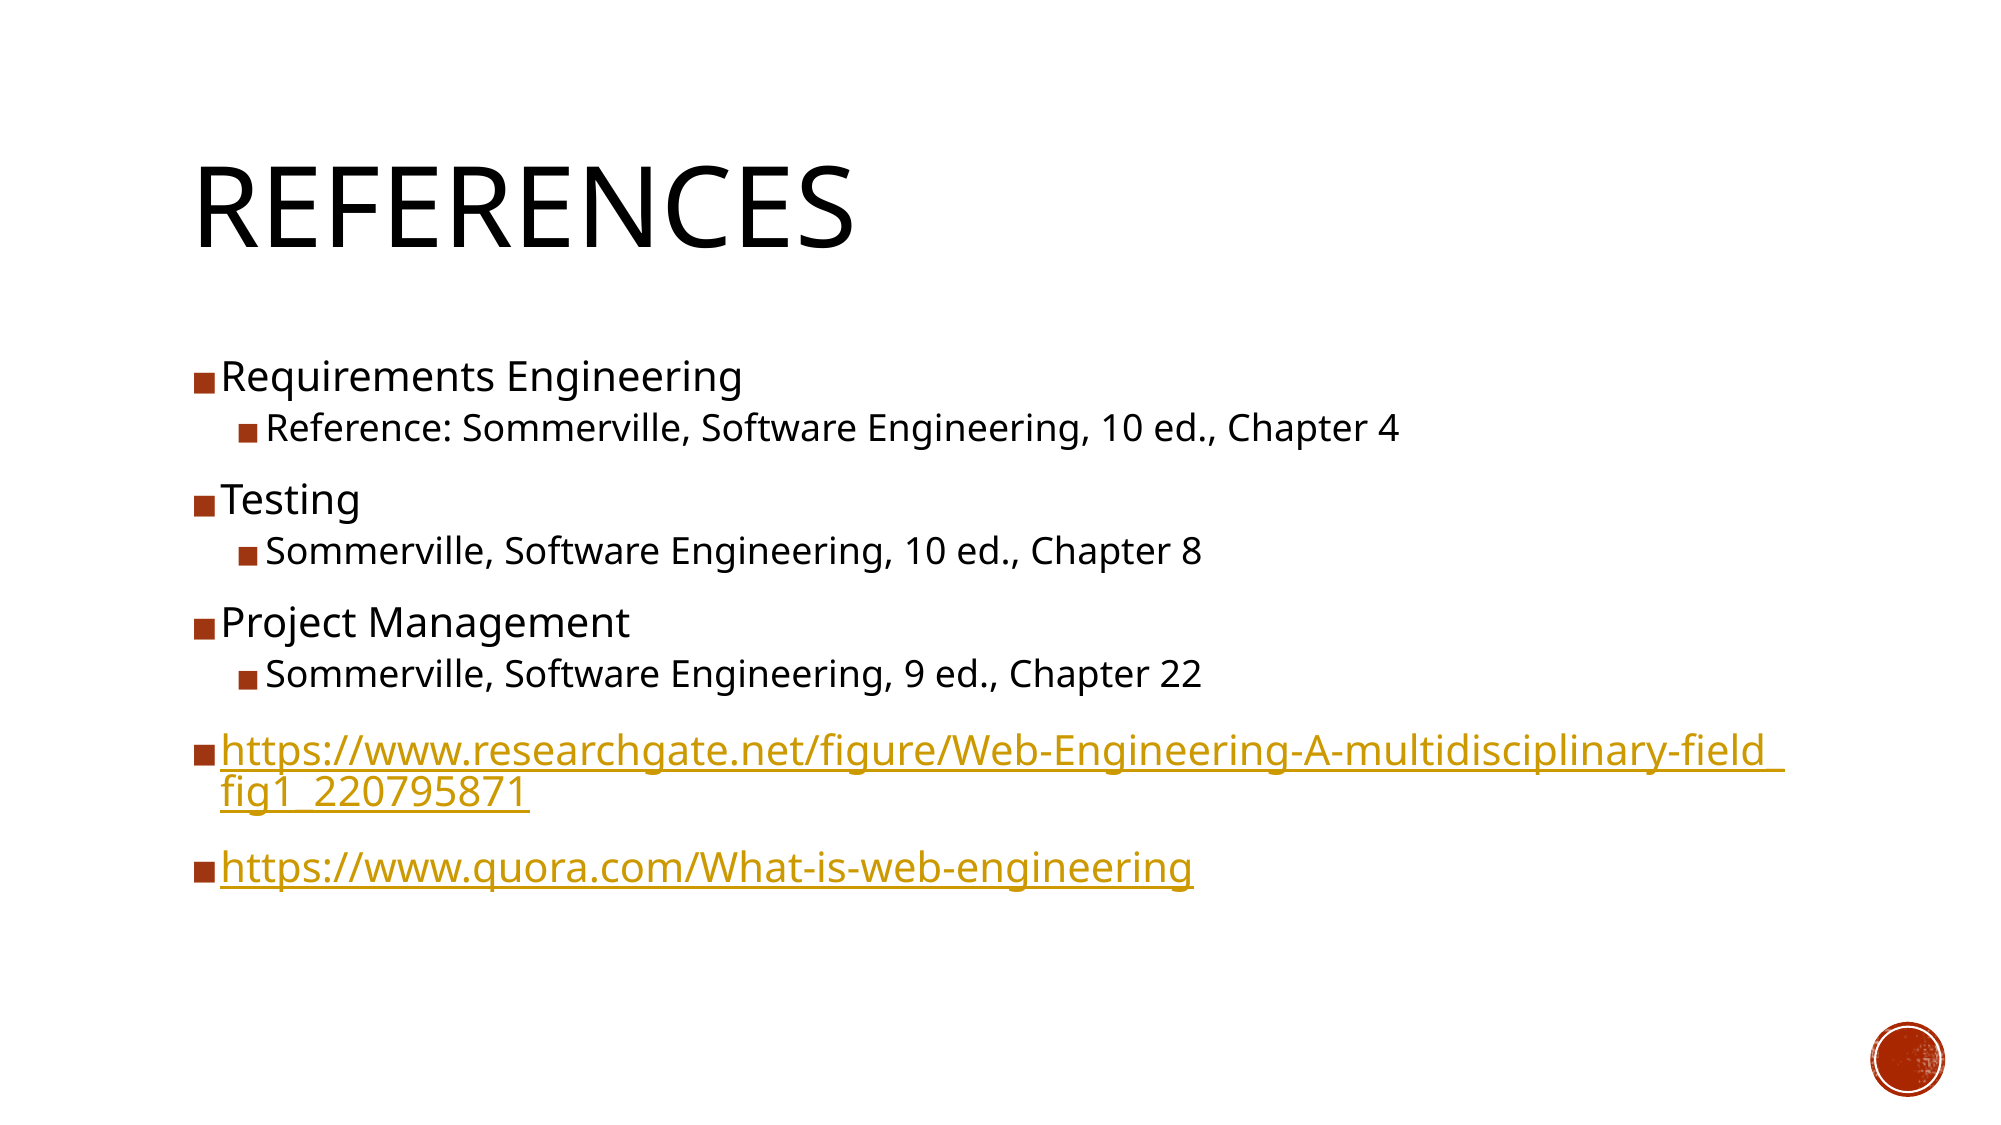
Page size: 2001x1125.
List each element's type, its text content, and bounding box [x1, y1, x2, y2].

list Requirements Engineering Reference: Sommerville, Software Engineering, 10 ed., Chapter 4 Testing Sommerville, Software Engineering, 10 ed., Chapter 8 Project Management Sommerville, Software Engineering, 9 ed., Chapter 22 https://www.researchgate.net/figure/Web-Engineering-A-multidisciplinary-field_fig1_220795871 https://www.quora.com/What-is-web-engineering [175, 348, 1826, 1013]
picture [1870, 1021, 1946, 1097]
title REFERENCES [175, 79, 1826, 344]
